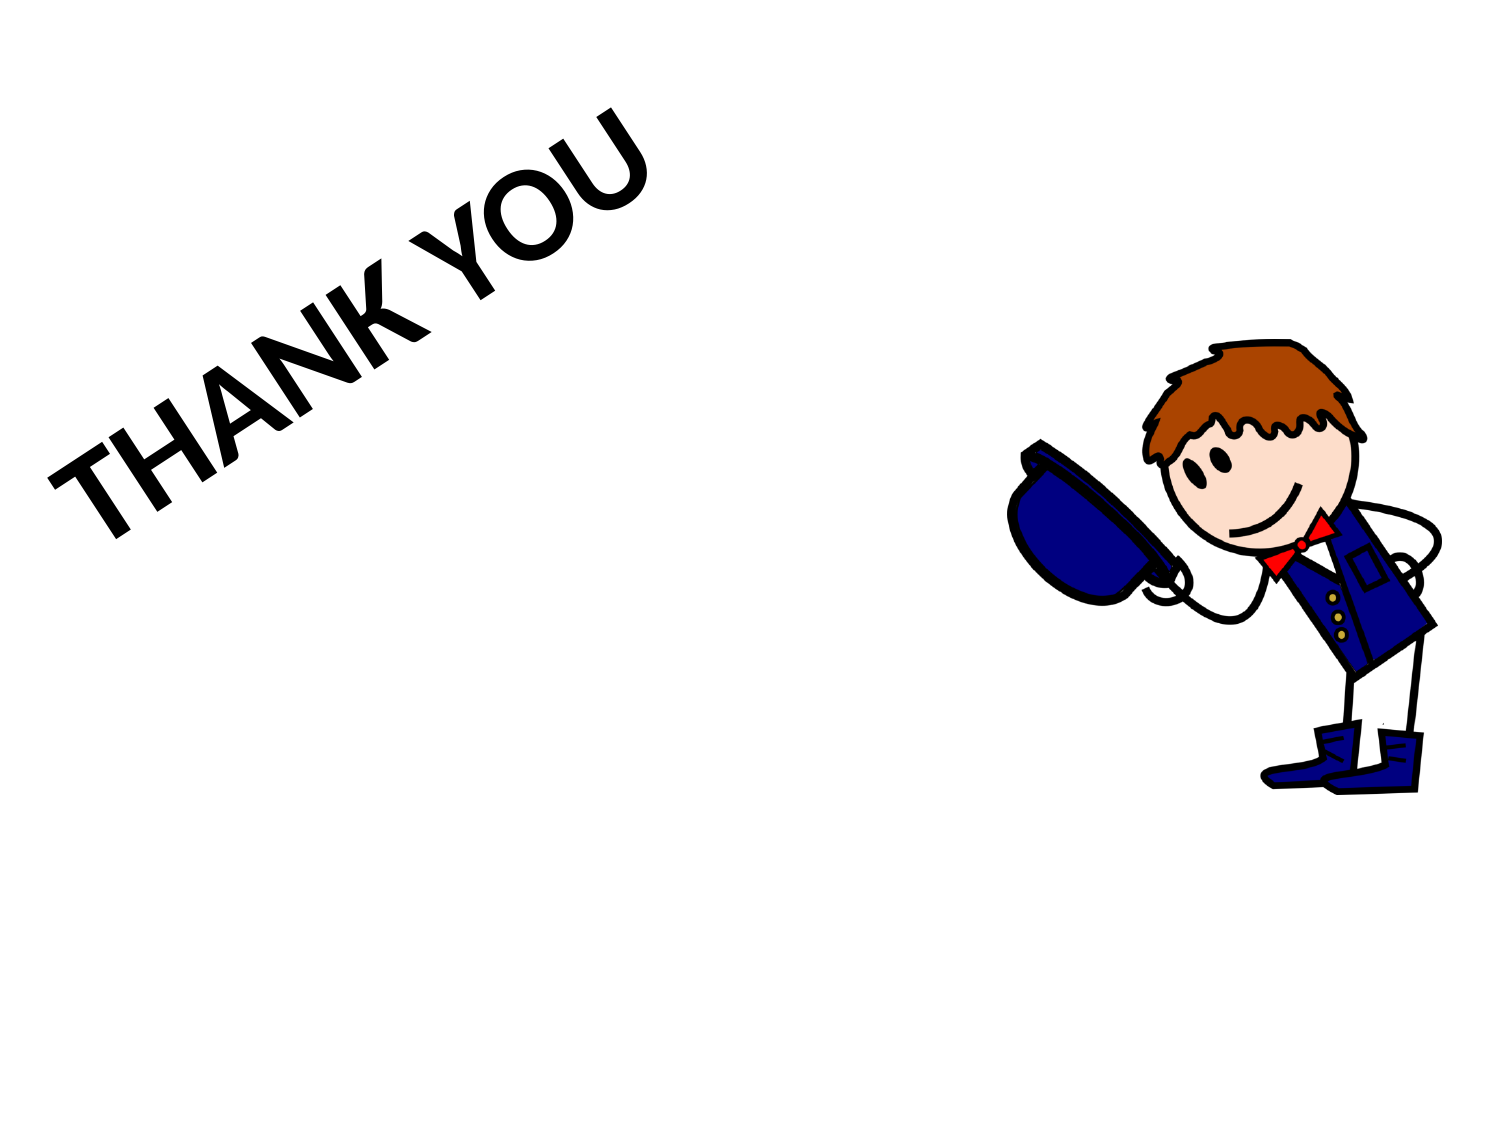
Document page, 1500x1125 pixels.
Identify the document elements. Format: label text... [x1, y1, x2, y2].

picture [1007, 339, 1442, 795]
text_box THANK YOU [2, 48, 699, 591]
